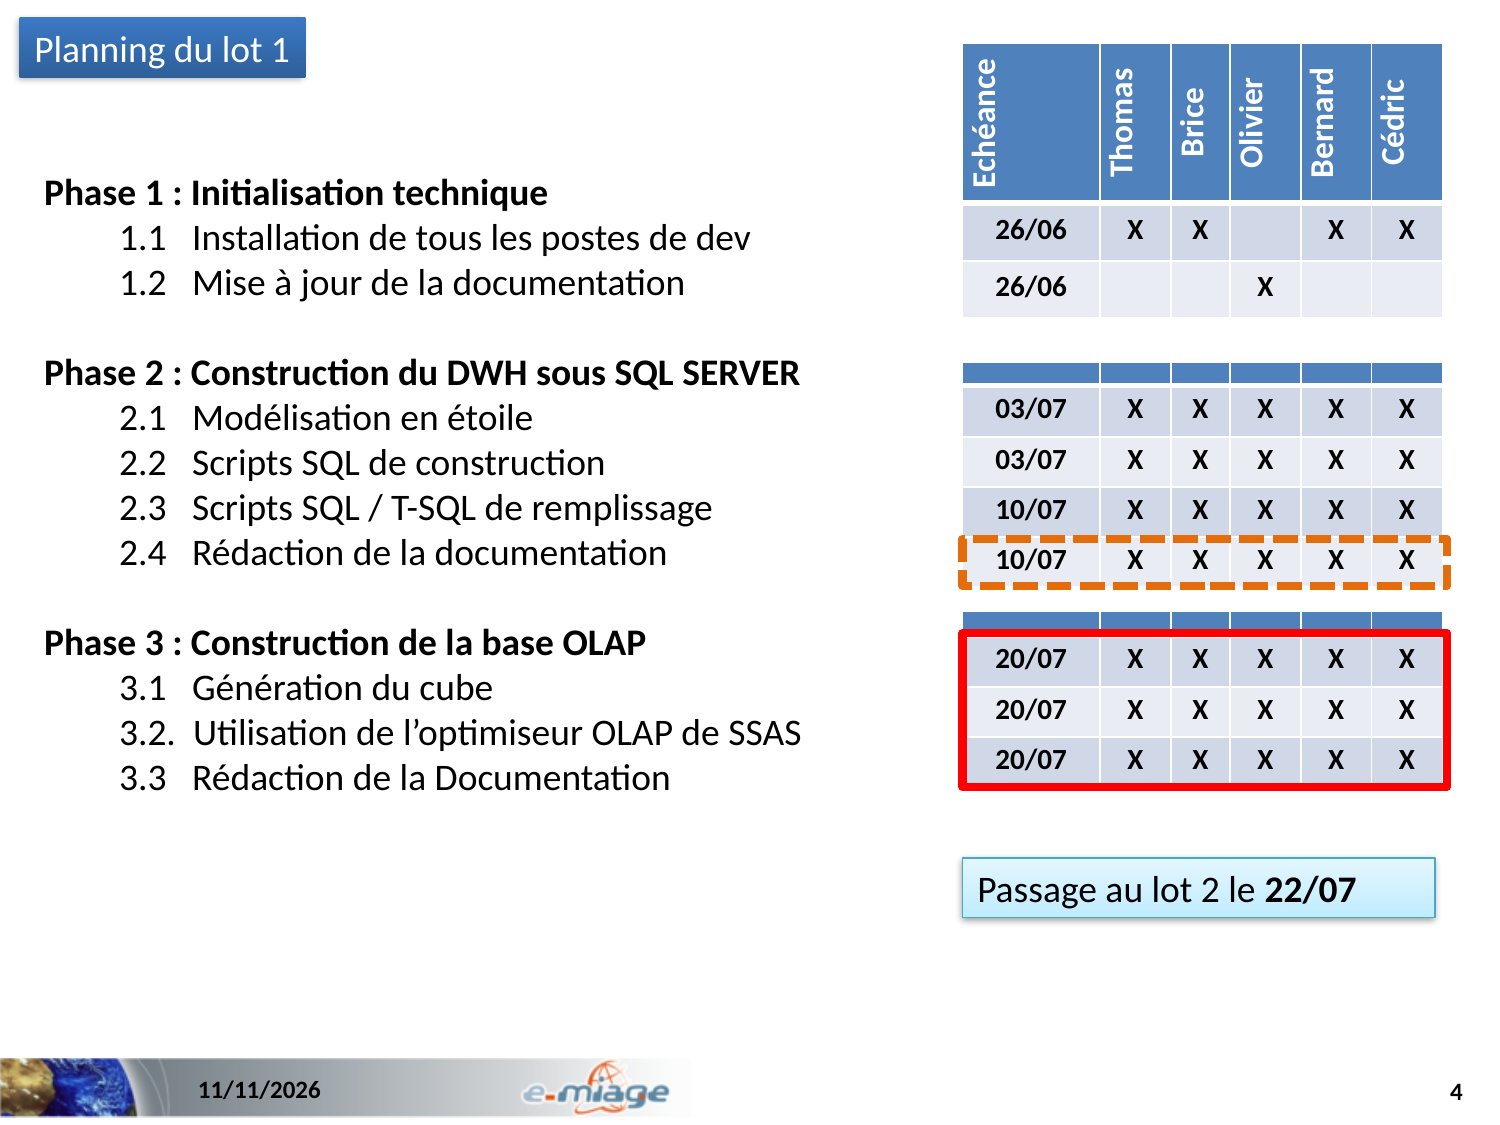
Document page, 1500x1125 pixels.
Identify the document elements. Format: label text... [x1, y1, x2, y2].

table_cell X [1101, 438, 1170, 486]
table_cell [1372, 262, 1442, 317]
table_cell X [1101, 488, 1170, 536]
table_cell X [1231, 488, 1300, 536]
table_header [1372, 363, 1442, 383]
table_header [1172, 612, 1229, 631]
table_cell X [1101, 388, 1170, 436]
table_cell [1172, 262, 1229, 317]
text_box Passage au lot 2 le 22/07 [962, 857, 1436, 918]
text_box [961, 537, 1449, 588]
text_box Phase 1 : Initialisation technique 1.1 Installation de tous les postes de dev 1.2 Mise à jour de la documentation Phase 2 : Construction du DWH sous SQL SERVER 2.1 Modélisation en étoile 2.2 Scripts SQL de construction 2.3 Scripts SQL / T-SQL de remplissage 2.4 Rédaction de la documentation Phase 3 : Construction de la base OLAP 3.1 Génération du cube 3.2. Utilisation de l’optimiseur OLAP de SSAS 3.3 Rédaction de la Documentation [29, 160, 1007, 806]
table_cell X [1302, 206, 1371, 260]
table_cell X [1231, 388, 1300, 436]
table_header [1101, 363, 1170, 383]
table_header Cédric [1372, 44, 1442, 200]
table_cell 10/07 [963, 488, 1099, 536]
table_cell X [1302, 438, 1371, 486]
table_cell X [1231, 262, 1300, 317]
table_cell X [1231, 438, 1300, 486]
table_cell X [1101, 206, 1170, 260]
table_cell X [1172, 388, 1229, 436]
table_cell X [1372, 438, 1442, 486]
table_header [963, 612, 1099, 631]
table_cell 03/07 [963, 388, 1099, 436]
table_header [963, 363, 1099, 383]
table_cell X [1172, 488, 1229, 536]
table_header Bernard [1302, 44, 1371, 200]
table_header [1172, 363, 1229, 383]
table_cell [1231, 206, 1300, 260]
table_header [1101, 612, 1170, 631]
table_cell 03/07 [963, 438, 1099, 486]
table_header [1302, 612, 1371, 631]
text_box [961, 631, 1449, 789]
table_header Thomas [1101, 44, 1170, 200]
table_cell X [1172, 438, 1229, 486]
table_header [1372, 612, 1442, 631]
table_cell 26/06 [963, 262, 1099, 317]
table_header Brice [1172, 44, 1229, 200]
table_header Echéance [963, 44, 1099, 200]
table_cell [1101, 262, 1170, 317]
picture [0, 1058, 691, 1118]
table_cell [1302, 262, 1371, 317]
table_header Olivier [1231, 44, 1300, 200]
table_header [1231, 363, 1300, 383]
table_cell X [1372, 488, 1442, 536]
table_cell X [1372, 206, 1442, 260]
table_header [1302, 363, 1371, 383]
table_cell X [1372, 388, 1442, 436]
table_cell X [1172, 206, 1229, 260]
text_box Planning du lot 1 [19, 17, 306, 78]
table_cell X [1302, 488, 1371, 536]
table_header [1231, 612, 1300, 631]
table_cell 26/06 [963, 206, 1099, 260]
table_cell X [1302, 388, 1371, 436]
